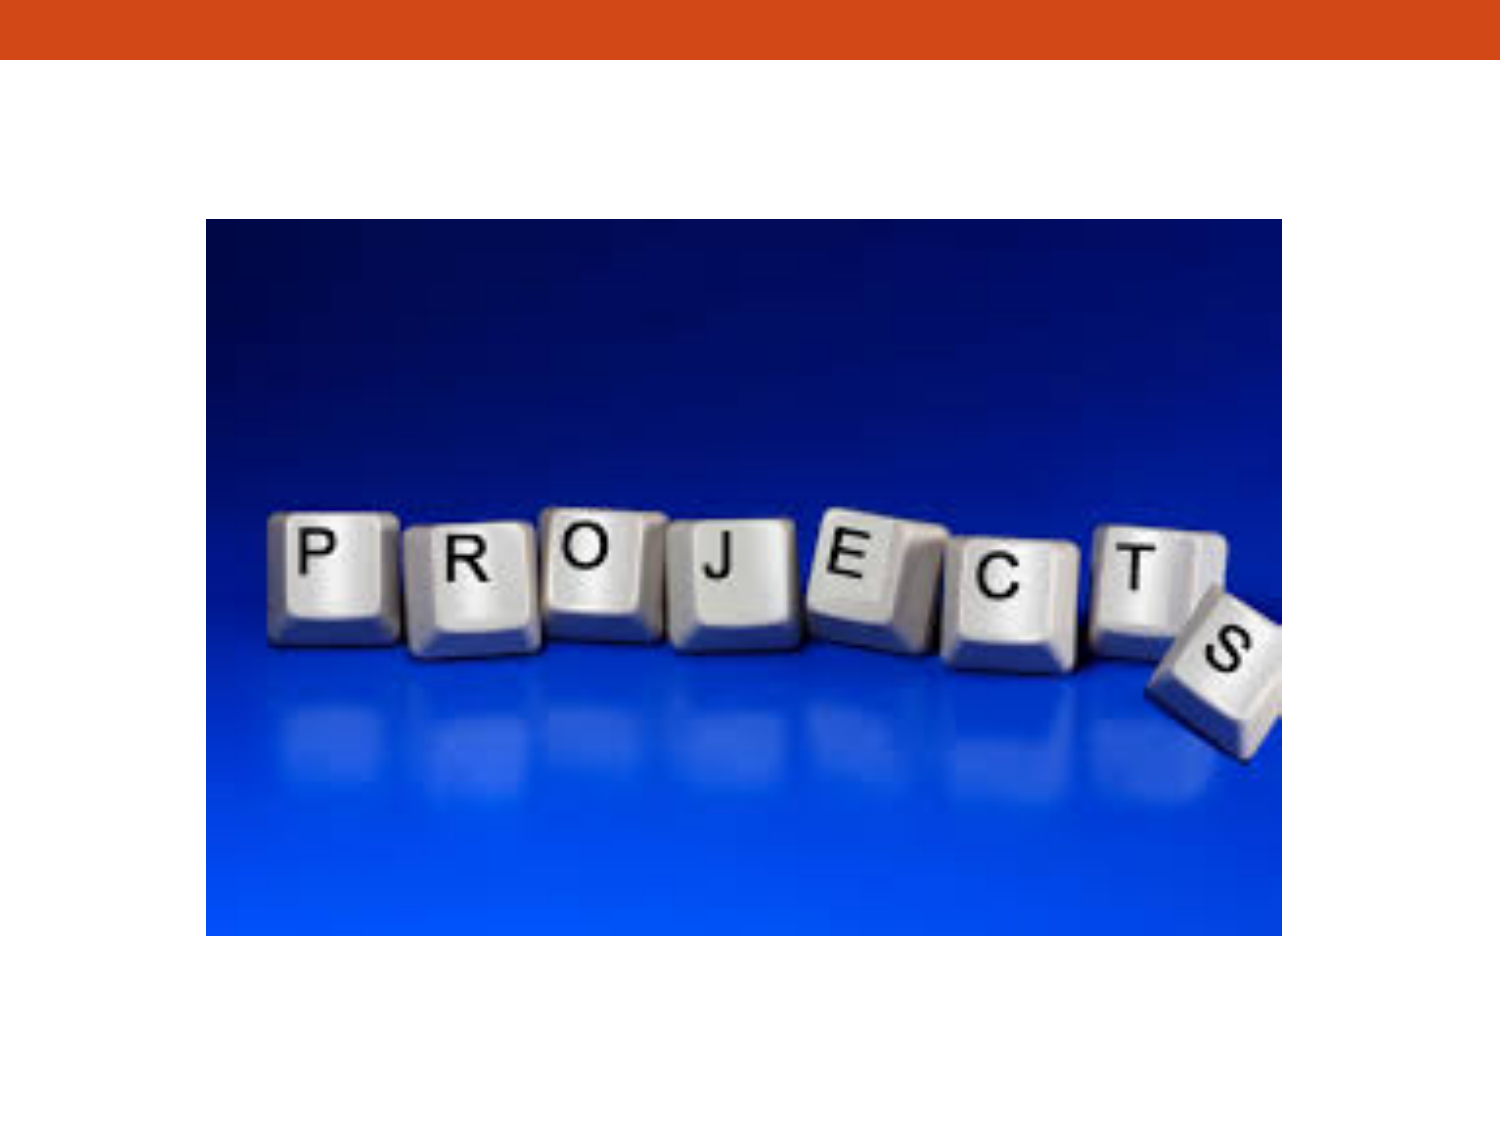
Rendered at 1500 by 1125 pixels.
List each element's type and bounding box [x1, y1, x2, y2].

picture [206, 219, 1282, 936]
